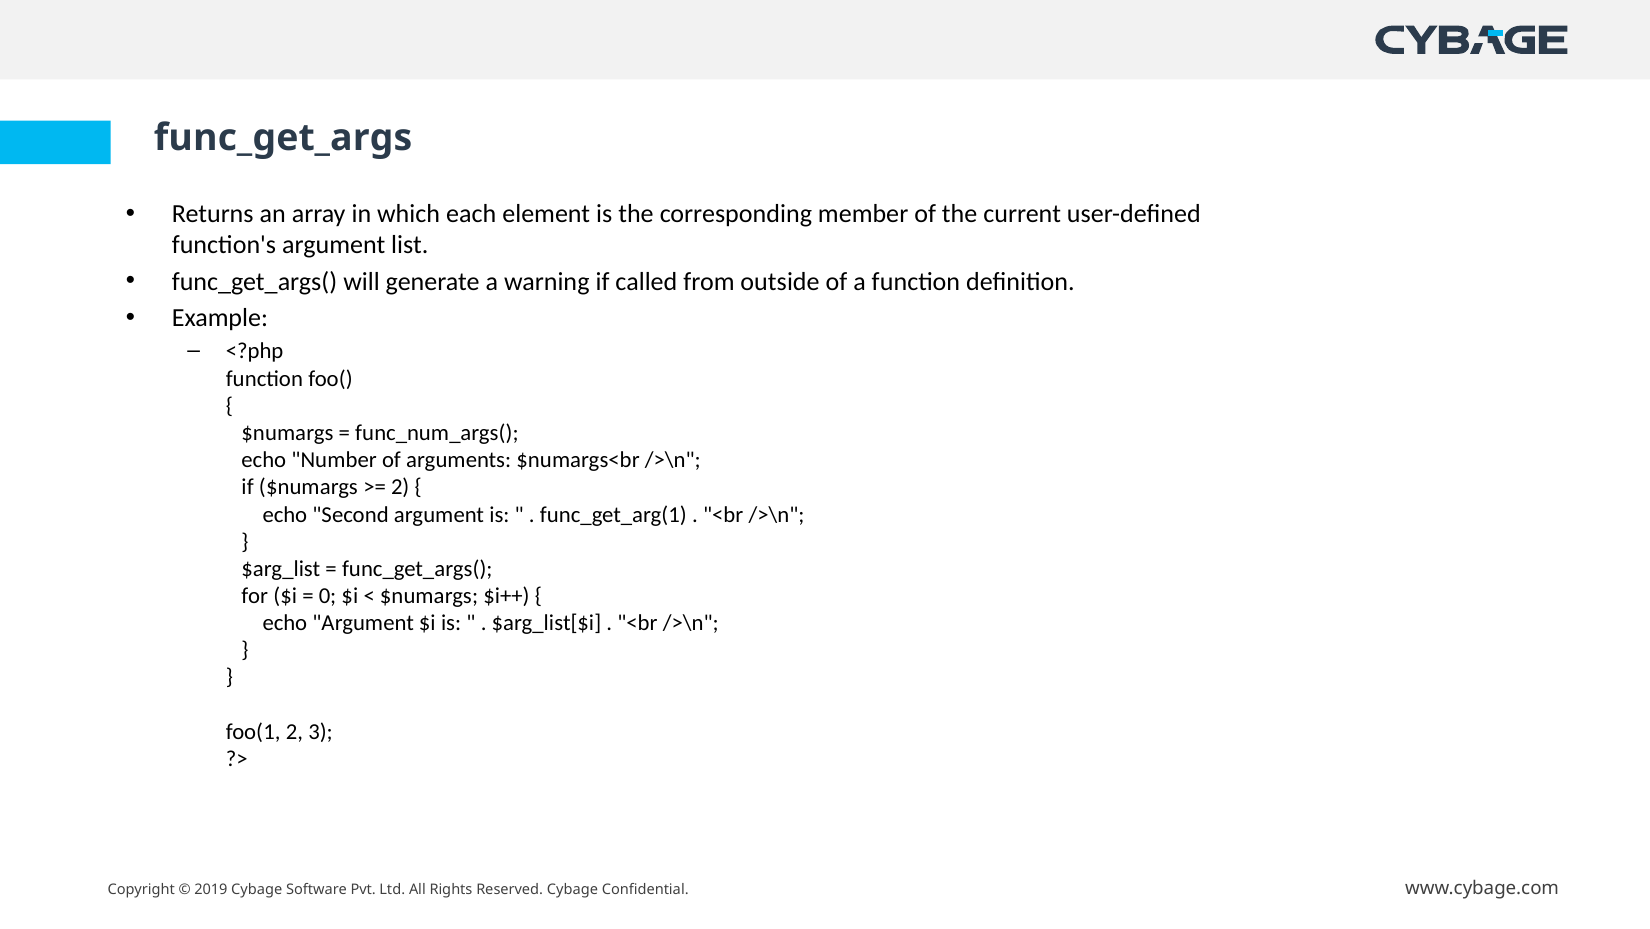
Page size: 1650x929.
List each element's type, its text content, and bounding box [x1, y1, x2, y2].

list Returns an array in which each element is the corresponding member of the current user-defined function's argument list. func_get_args() will generate a warning if called from outside of a function definition. Example: <?php function foo() { $numargs = func_num_args(); echo "Number of arguments: $numargs<br />\n"; if ($numargs >= 2) { echo "Second argument is: " . func_get_arg(1) . "<br />\n"; } $arg_list = func_get_args(); for ($i = 0; $i < $numargs; $i++) { echo "Argument $i is: " . $arg_list[$i] . "<br />\n"; } } foo(1, 2, 3); ?> [110, 189, 1304, 782]
text_box [0, 118, 113, 166]
title func_get_args [137, 104, 1328, 168]
